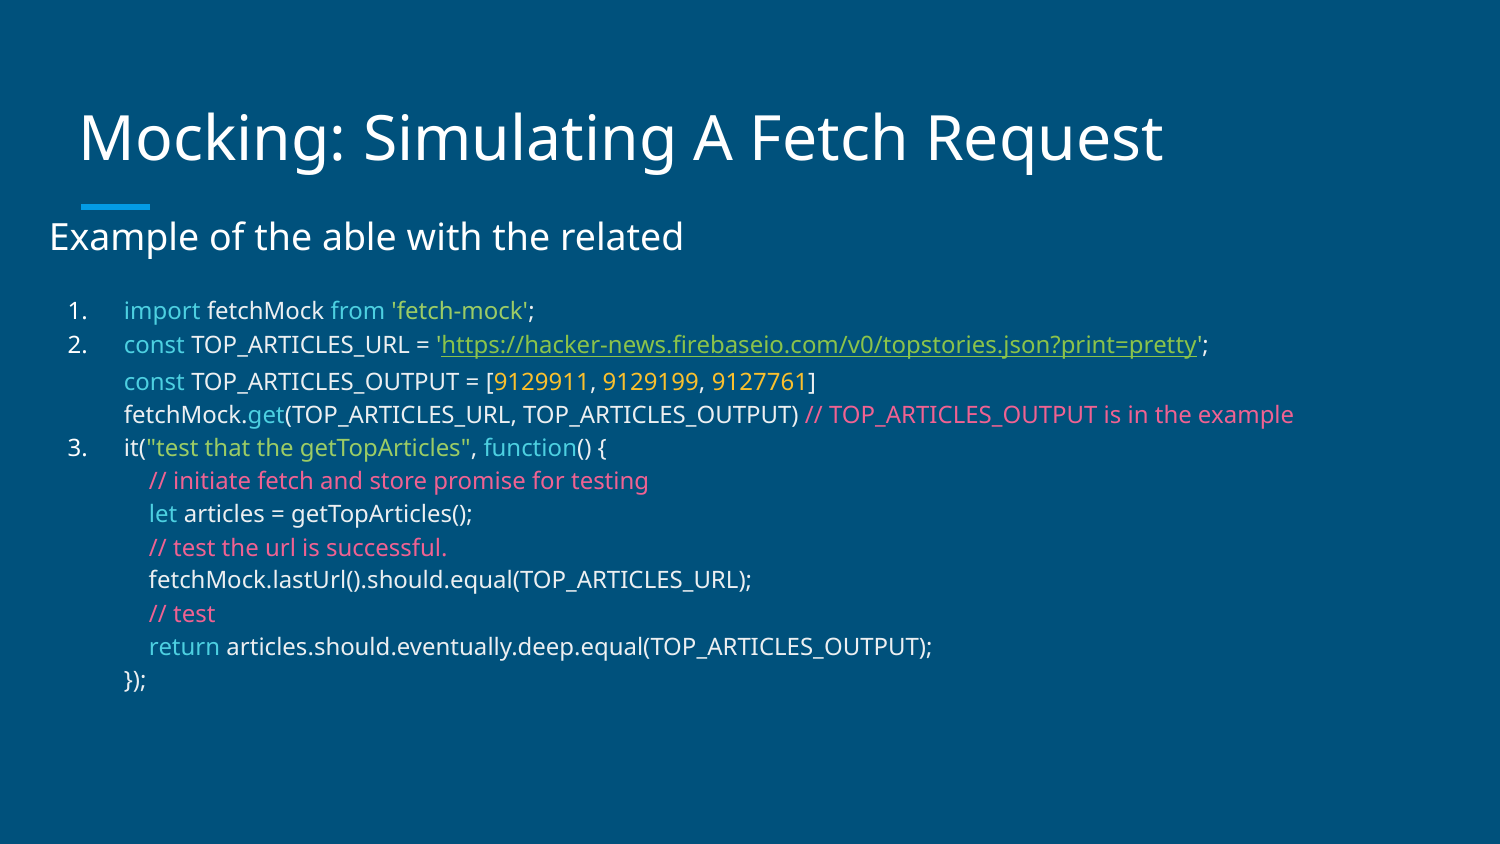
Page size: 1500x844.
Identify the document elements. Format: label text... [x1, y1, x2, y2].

title Mocking: Simulating A Fetch Request [63, 75, 1437, 188]
list Example of the able with the related import fetchMock from 'fetch-mock'; const TOP_ARTICLES_URL = 'https://hacker-news.firebaseio.com/v0/topstories.json?print=pretty'; const TOP_ARTICLES_OUTPUT = [9129911, 9129199, 9127761] fetchMock.get(TOP_ARTICLES_URL, TOP_ARTICLES_OUTPUT) // TOP_ARTICLES_OUTPUT is in the example it("test that the getTopArticles", function() { // initiate fetch and store promise for testing let articles = getTopArticles(); // test the url is successful. fetchMock.lastUrl().should.equal(TOP_ARTICLES_URL); // test return articles.should.eventually.deep.equal(TOP_ARTICLES_OUTPUT); }); [34, 191, 1500, 653]
